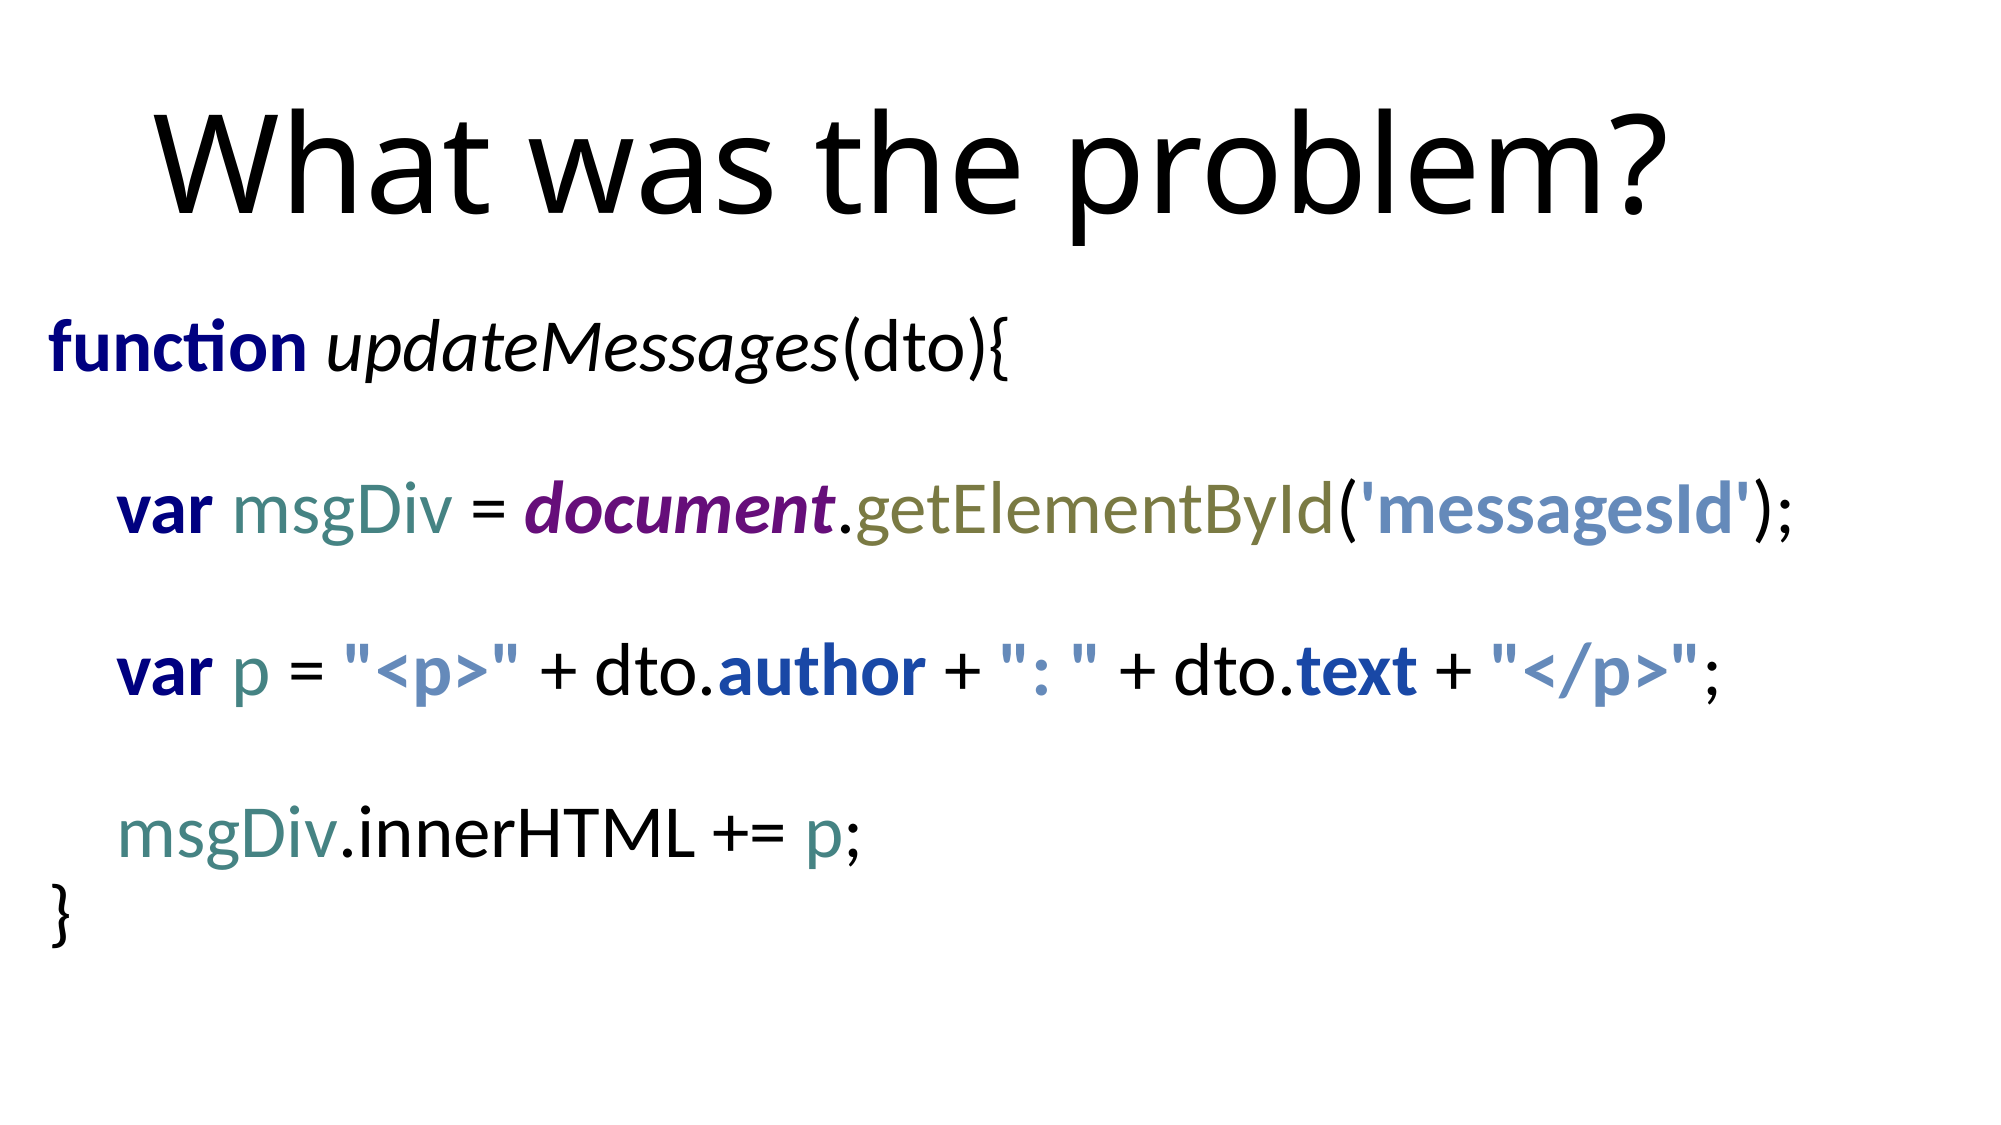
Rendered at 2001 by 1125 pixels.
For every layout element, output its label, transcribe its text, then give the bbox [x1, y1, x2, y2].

list function updateMessages(dto){ var msgDiv = document.getElementById('messagesId'); var p = "<p>" + dto.author + ": " + dto.text + "</p>"; msgDiv.innerHTML += p; } [33, 299, 1863, 1014]
title What was the problem? [137, 59, 1863, 278]
